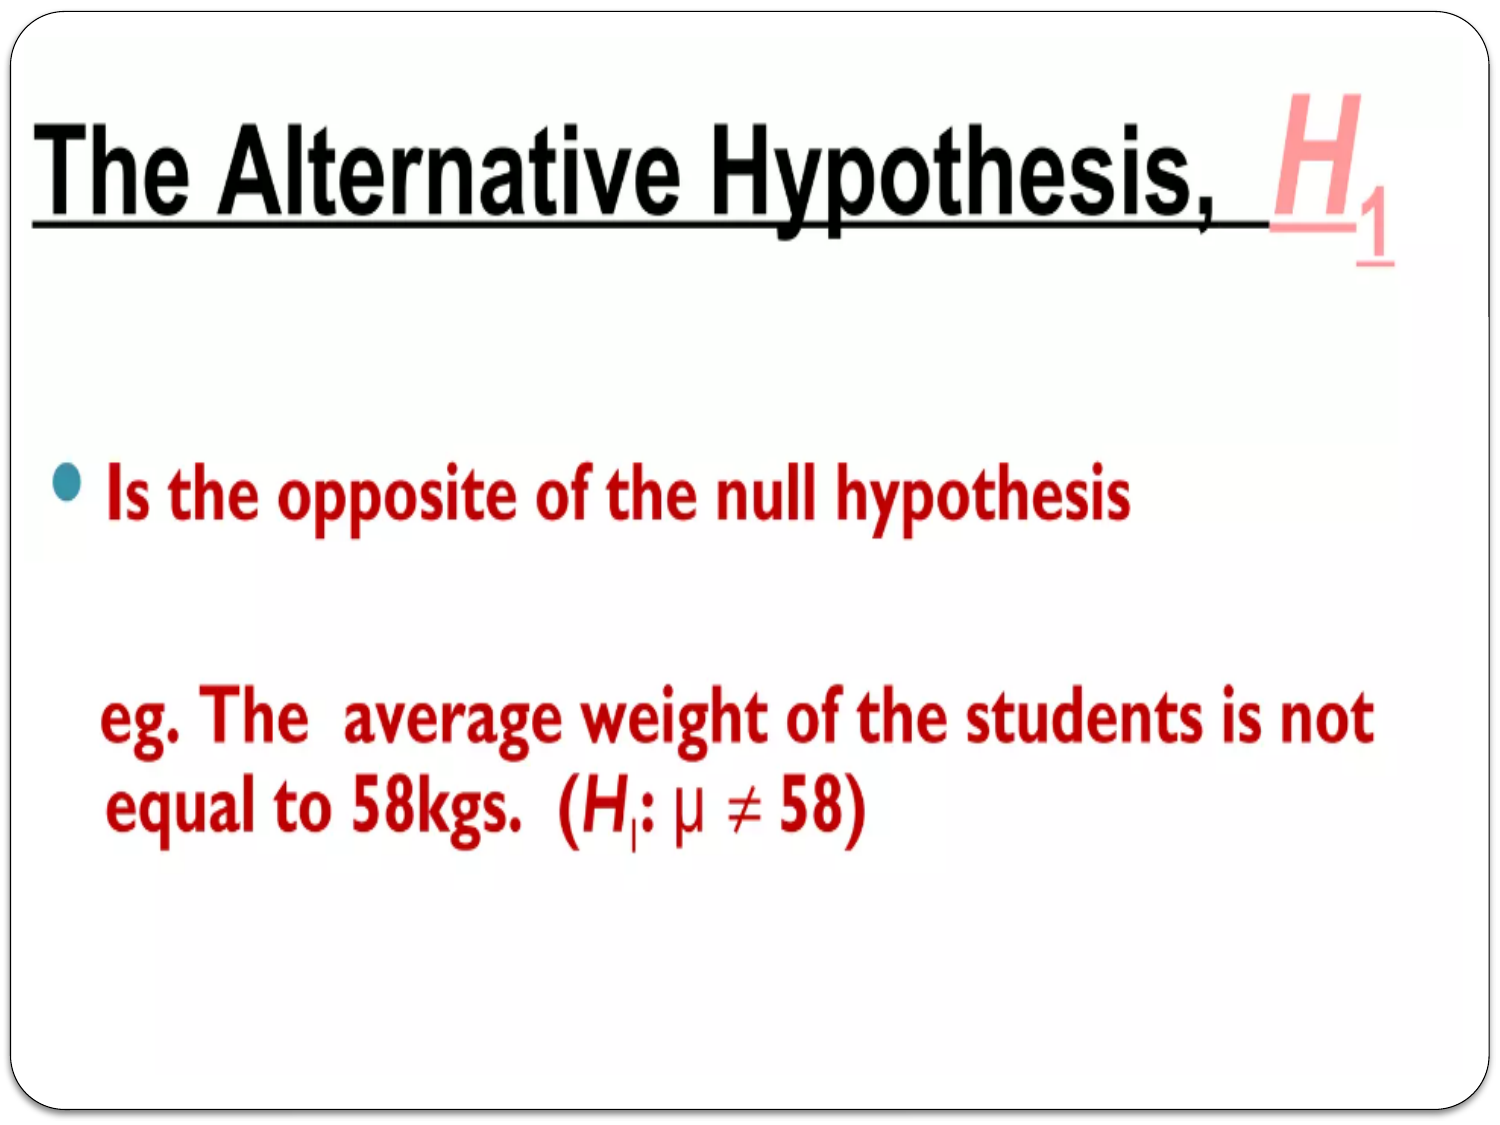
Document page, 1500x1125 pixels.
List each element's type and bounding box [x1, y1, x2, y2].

picture [24, 37, 1463, 1076]
